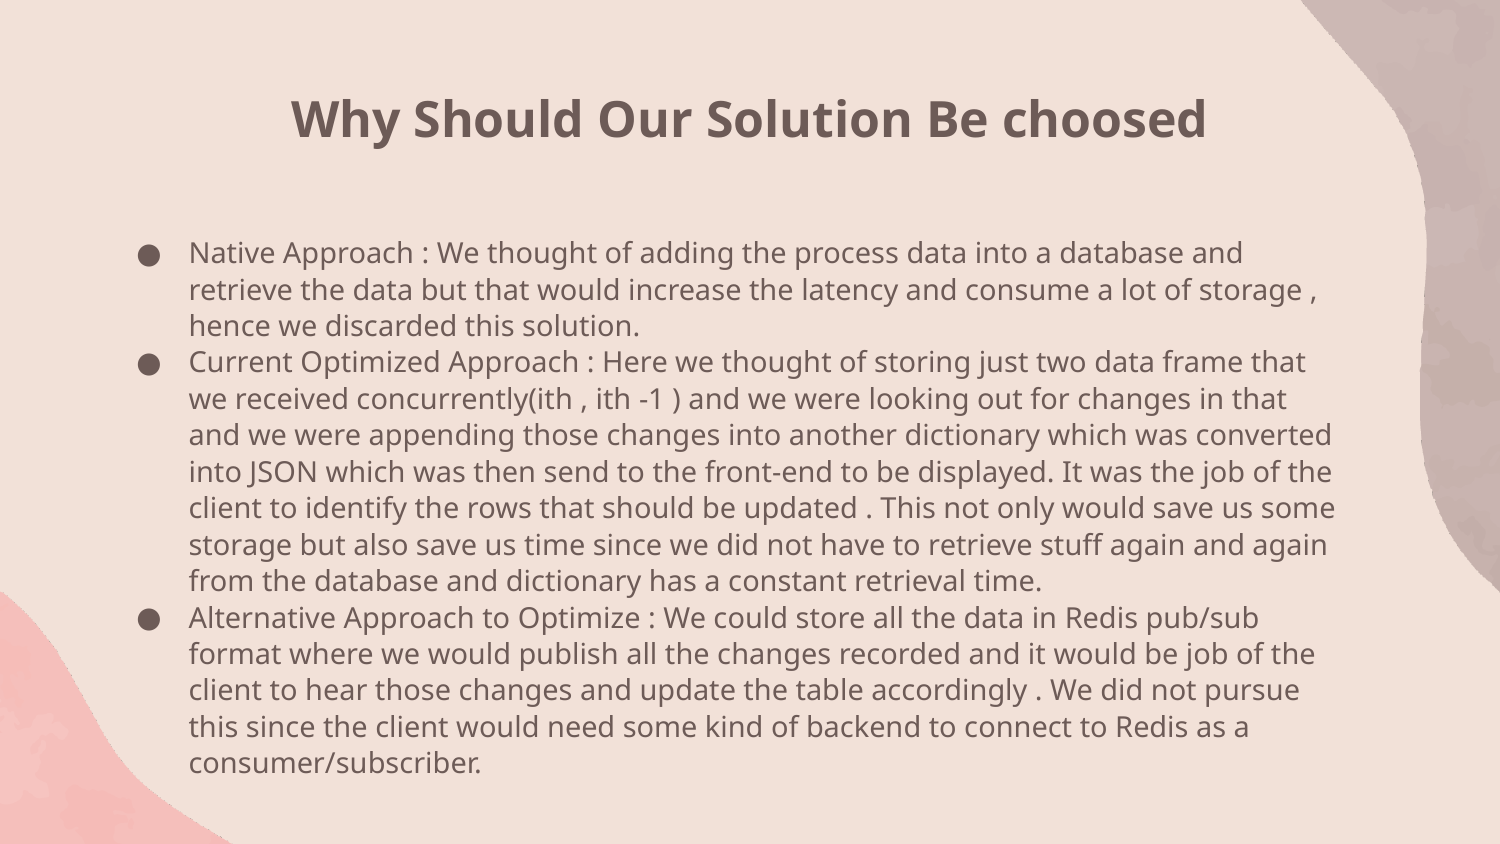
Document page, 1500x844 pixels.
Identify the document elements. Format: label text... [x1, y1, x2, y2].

list Native Approach : We thought of adding the process data into a database and retrieve the data but that would increase the latency and consume a lot of storage , hence we discarded this solution. Current Optimized Approach : Here we thought of storing just two data frame that we received concurrently(ith , ith -1 ) and we were looking out for changes in that and we were appending those changes into another dictionary which was converted into JSON which was then send to the front-end to be displayed. It was the job of the client to identify the rows that should be updated . This not only would save us some storage but also save us time since we did not have to retrieve stuff again and again from the database and dictionary has a constant retrieval time. Alternative Approach to Optimize : We could store all the data in Redis pub/sub format where we would publish all the changes recorded and it would be job of the client to hear those changes and update the table accordingly . We did not pursue this since the client would need some kind of backend to connect to Redis as a consumer/subscriber. [98, 158, 1363, 764]
picture [0, 0, 1500, 844]
title Why Should Our Solution Be choosed [118, 72, 1382, 167]
